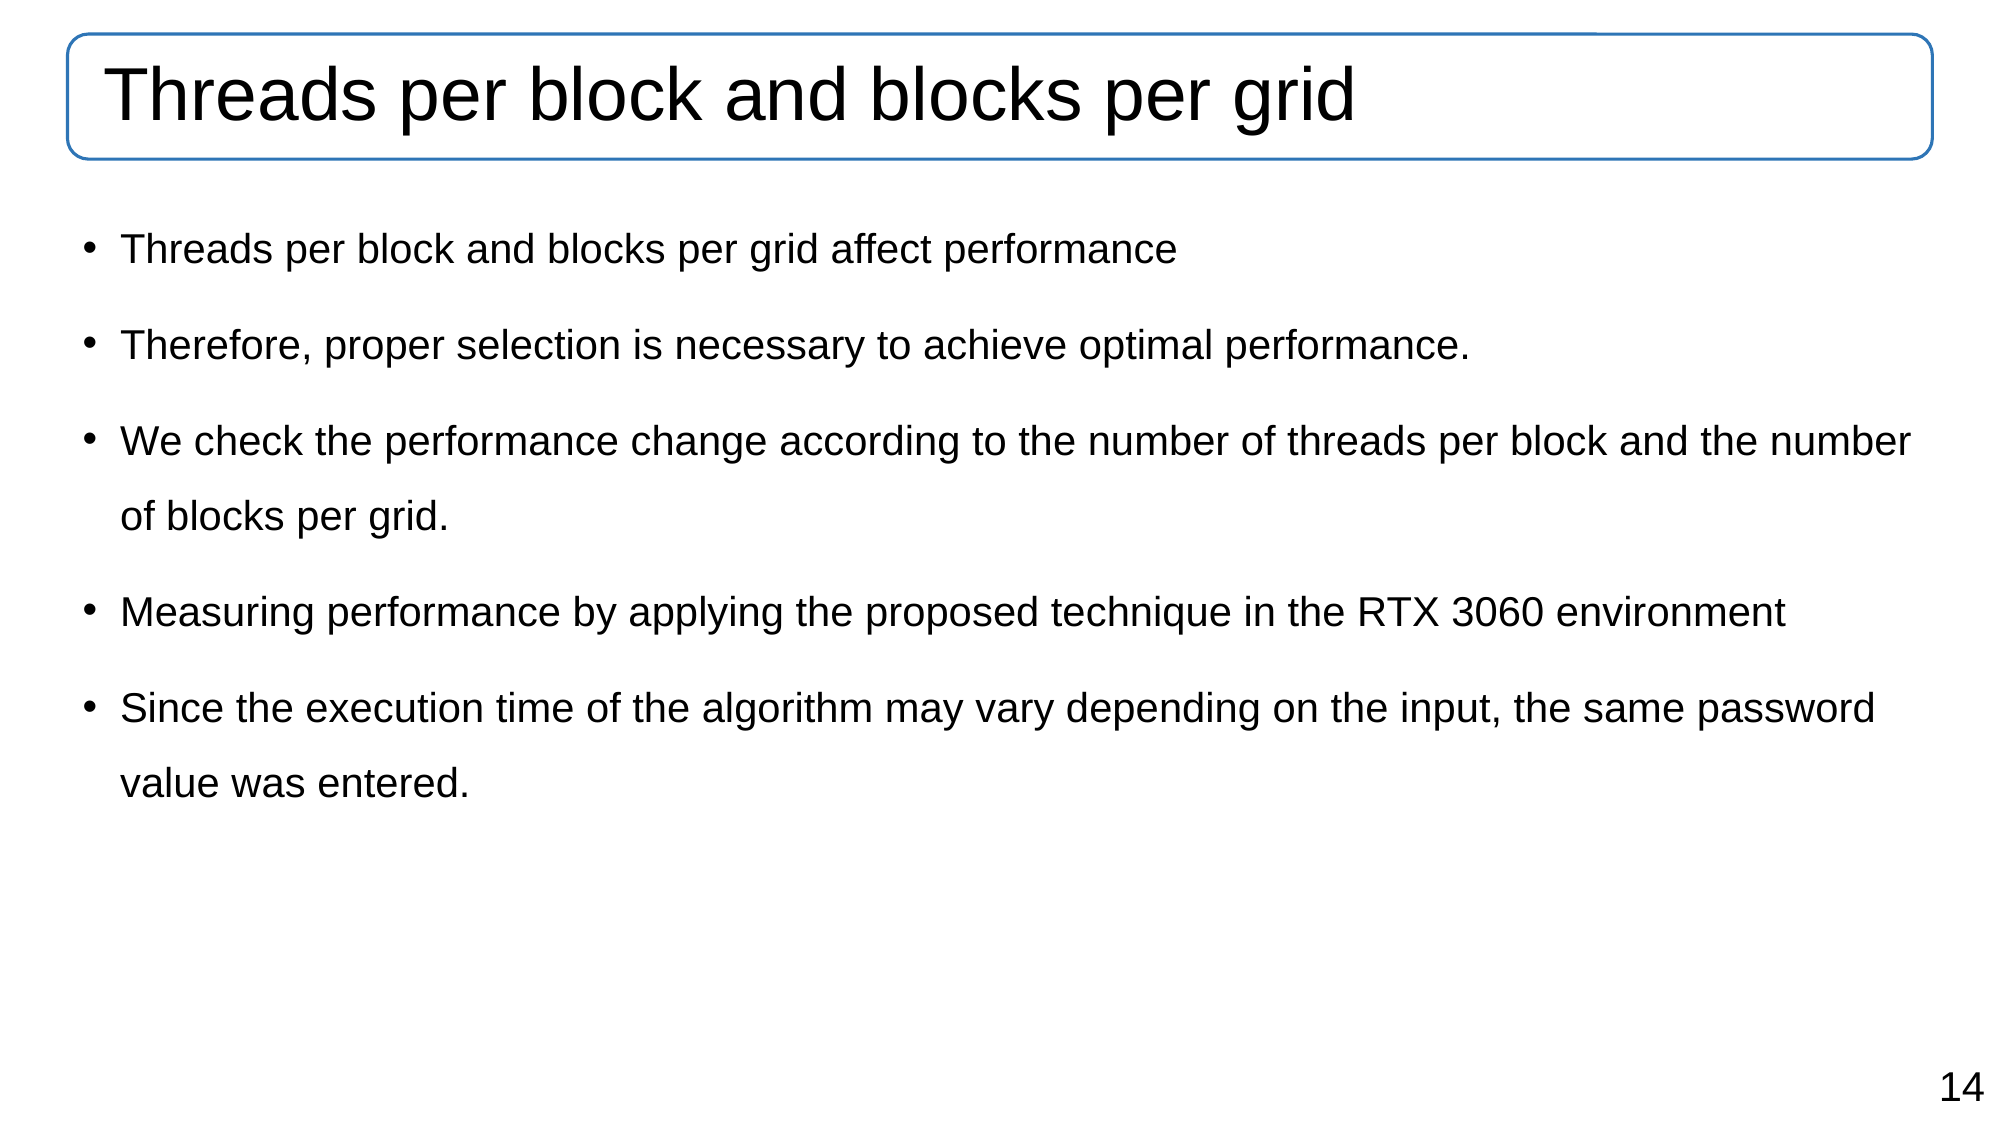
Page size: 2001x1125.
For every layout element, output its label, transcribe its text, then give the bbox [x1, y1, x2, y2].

title Threads per block and blocks per grid [67, 34, 1933, 160]
list Threads per block and blocks per grid affect performance Therefore, proper selection is necessary to achieve optimal performance. We check the performance change according to the number of threads per block and the number of blocks per grid. Measuring performance by applying the proposed technique in the RTX 3060 environment Since the execution time of the algorithm may vary depending on the input, the same password value was entered. [67, 189, 1933, 1109]
